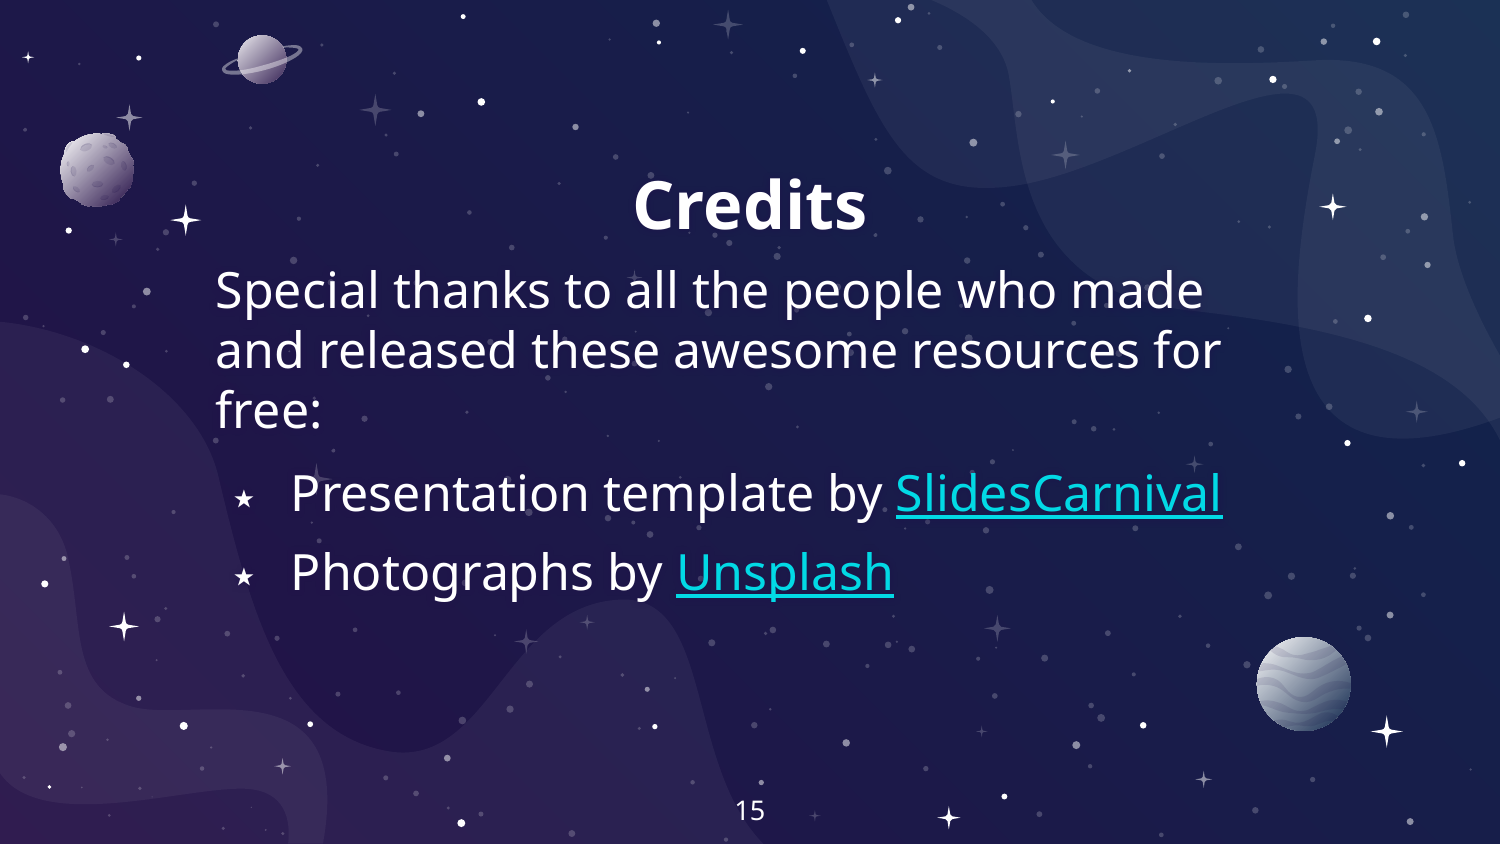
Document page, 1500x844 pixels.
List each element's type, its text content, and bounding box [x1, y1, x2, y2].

title Credits [215, 140, 1285, 243]
list Special thanks to all the people who made and released these awesome resources for free: Presentation template by SlidesCarnival Photographs by Unsplash [215, 258, 1285, 701]
slide_number ‹#› [705, 779, 795, 844]
